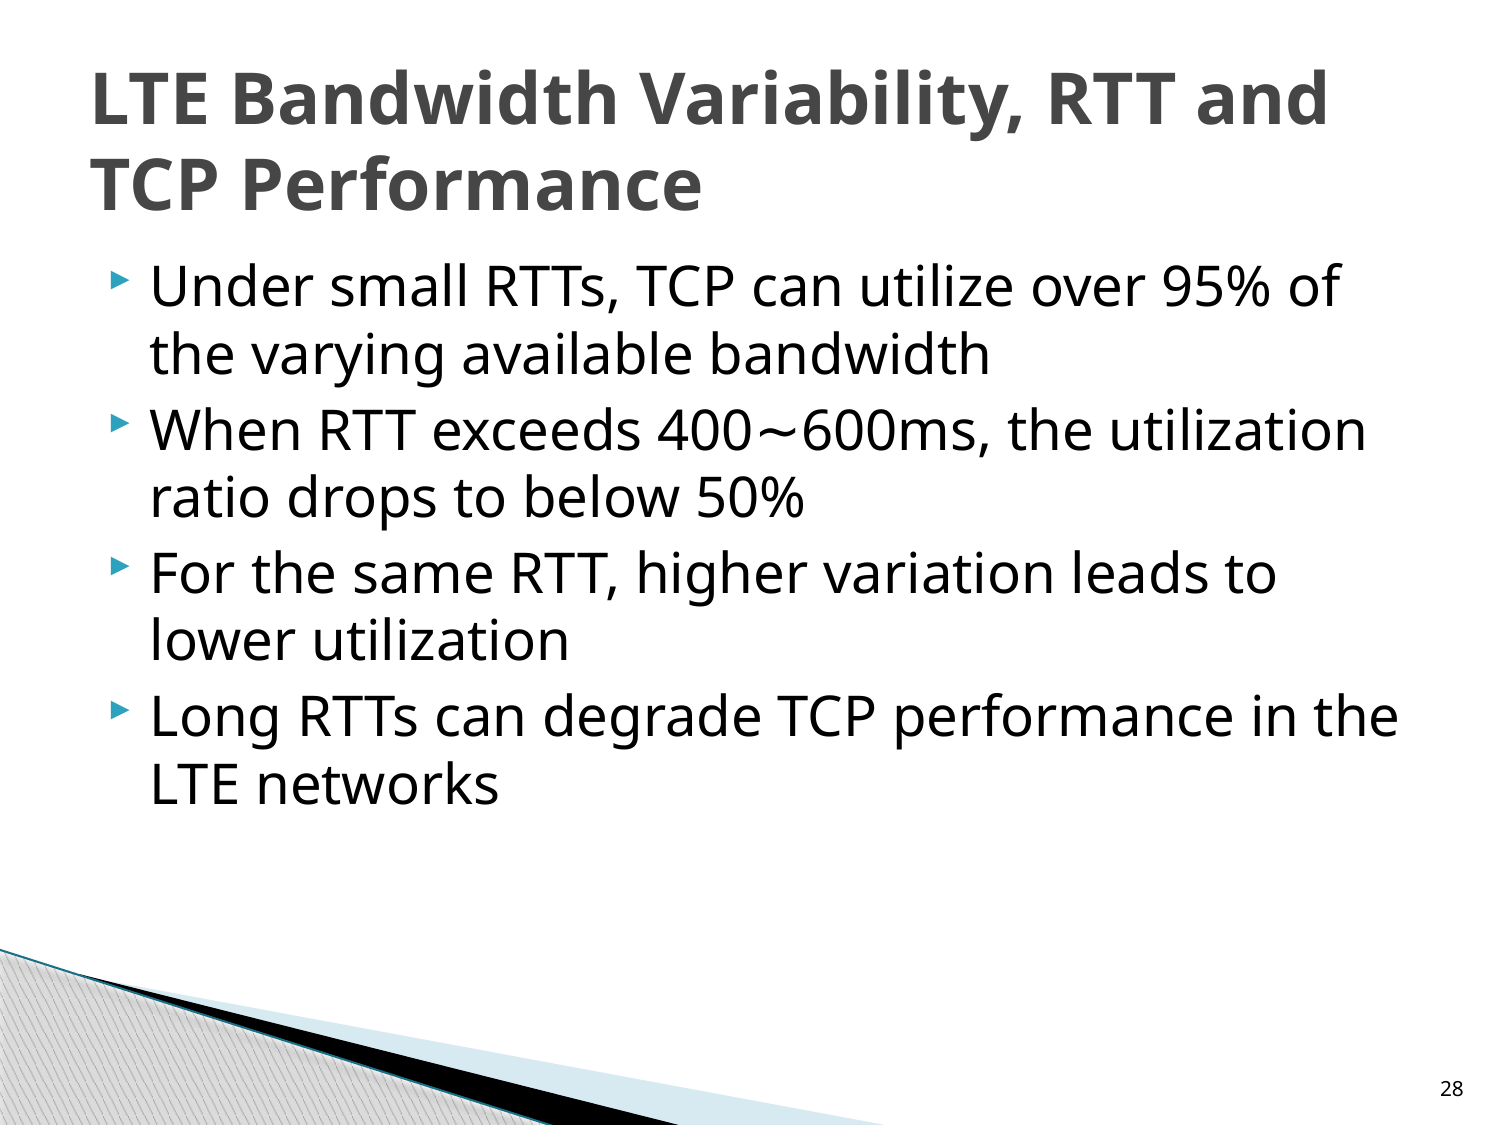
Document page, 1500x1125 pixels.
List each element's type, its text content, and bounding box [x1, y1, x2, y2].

title LTE Bandwidth Variability, RTT and TCP Performance [75, 45, 1425, 233]
list Under small RTTs, TCP can utilize over 95% of the varying available bandwidth When RTT exceeds 400∼600ms, the utilization ratio drops to below 50% For the same RTT, higher variation leads to lower utilization Long RTTs can degrade TCP performance in the LTE networks [75, 243, 1425, 986]
slide_number 28 [1418, 1051, 1479, 1112]
